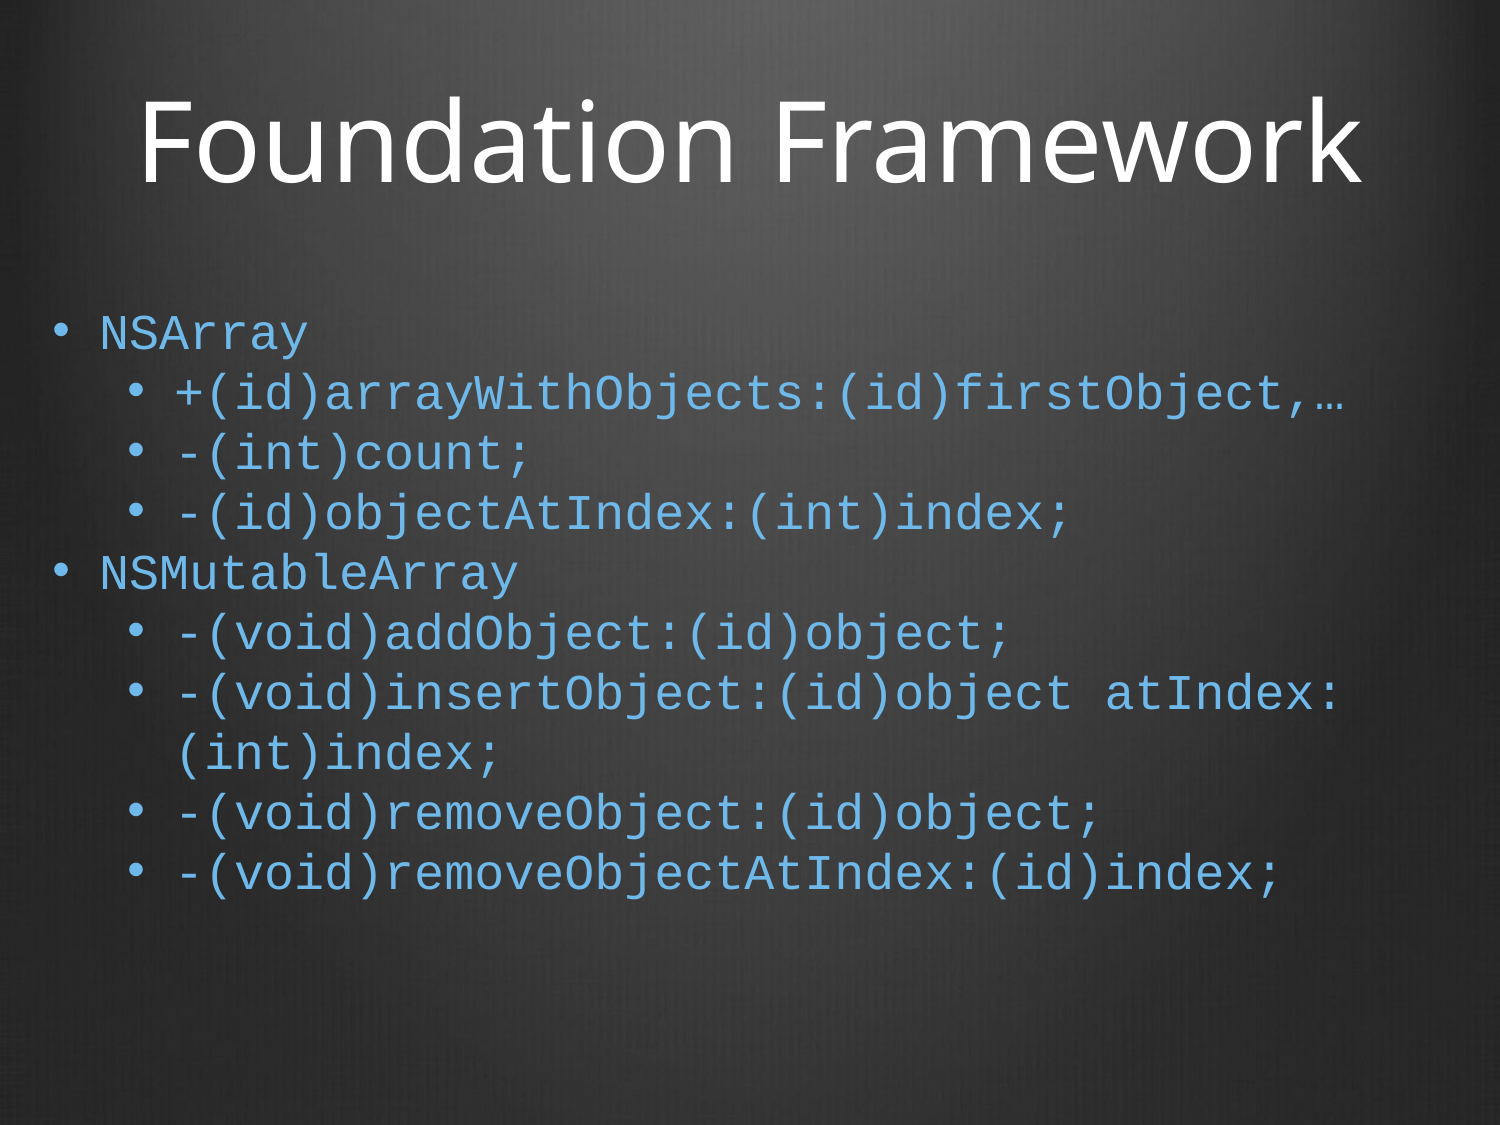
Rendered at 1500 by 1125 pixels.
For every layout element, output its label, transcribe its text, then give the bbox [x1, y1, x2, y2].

title Foundation Framework [112, 52, 1388, 213]
text_box NSArray +(id)arrayWithObjects:(id)firstObject,… -(int)count; -(id)objectAtIndex:(int)index; NSMutableArray -(void)addObject:(id)object; -(void)insertObject:(id)object atIndex:(int)index; -(void)removeObject:(id)object; -(void)removeObjectAtIndex:(id)index; [37, 292, 1479, 907]
